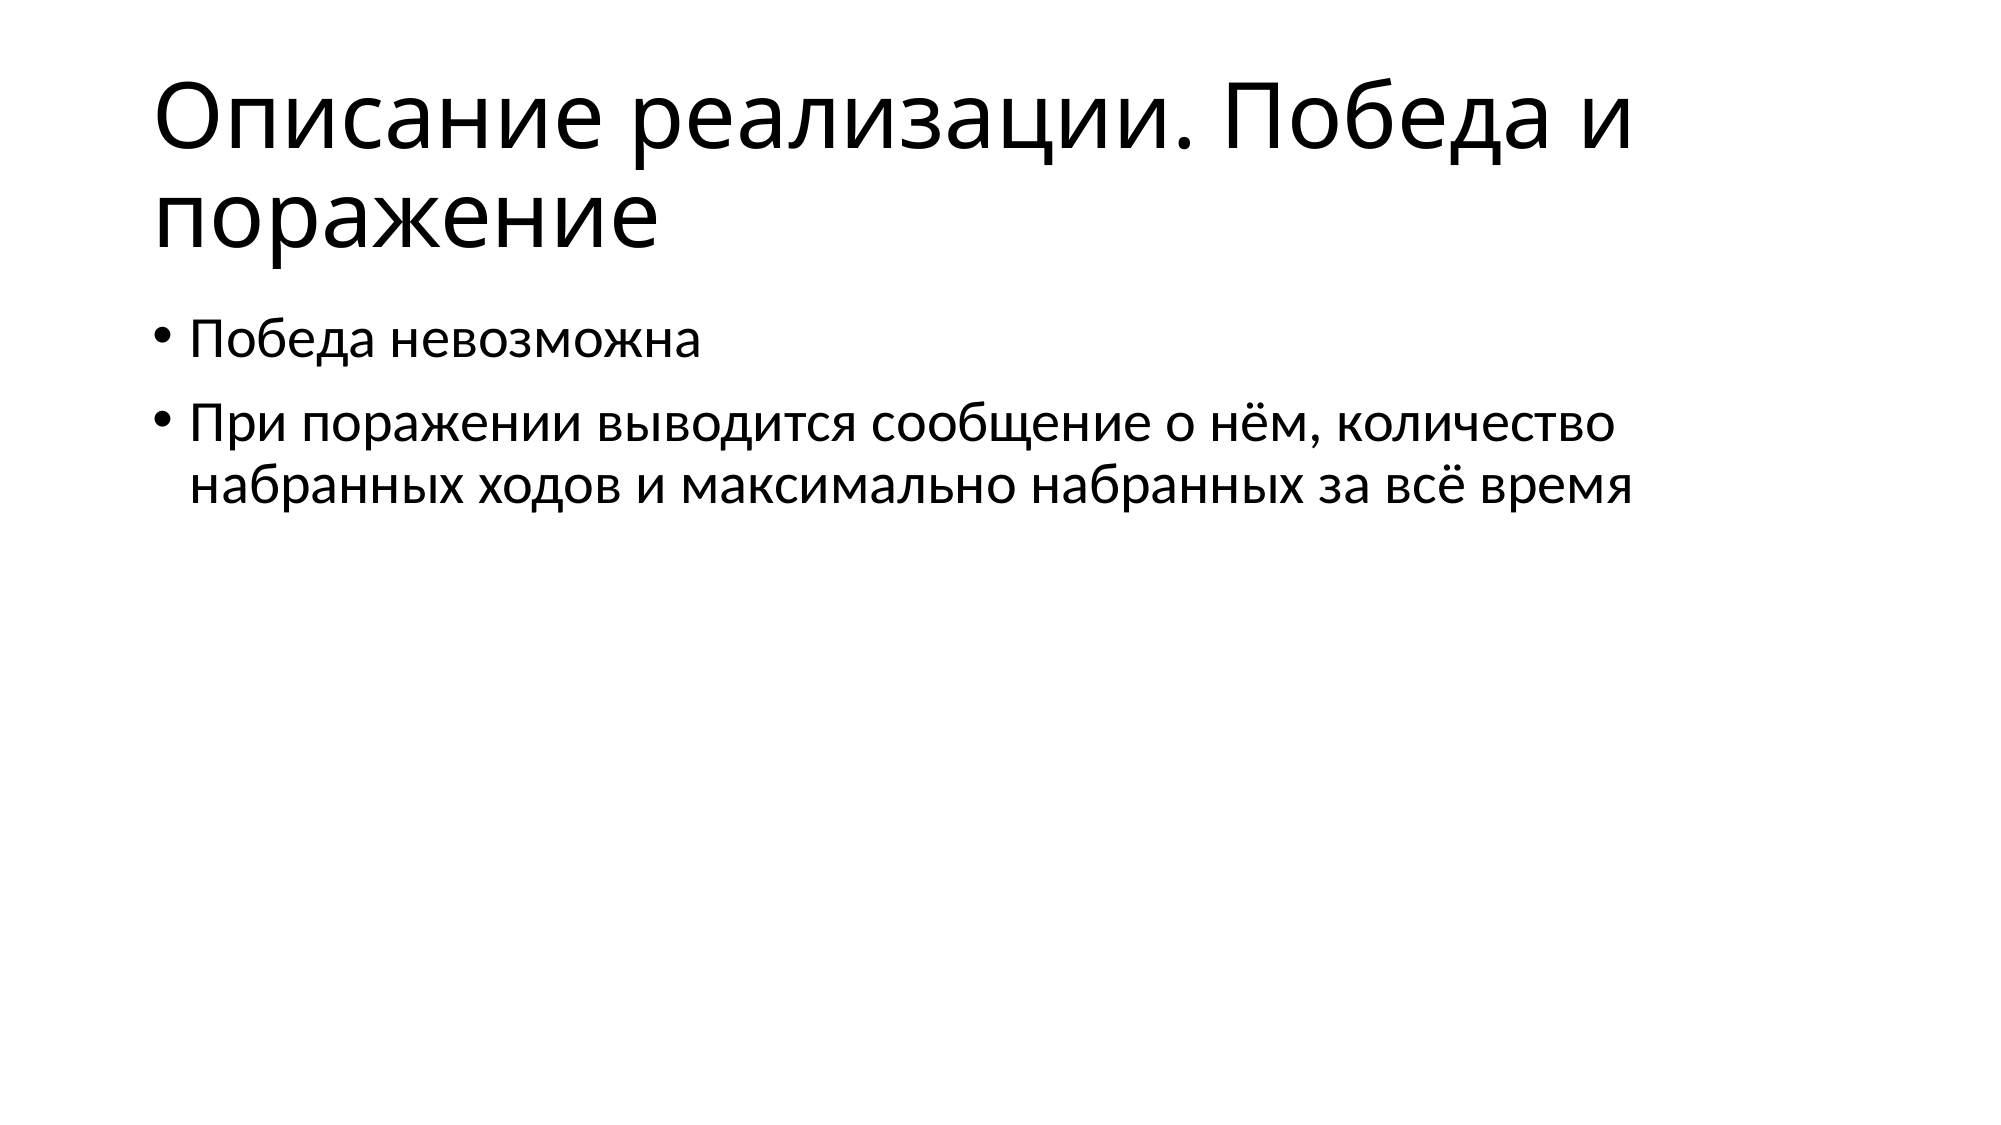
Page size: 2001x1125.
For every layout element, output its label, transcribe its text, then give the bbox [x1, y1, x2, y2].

title Описание реализации. Победа и поражение [137, 59, 1863, 278]
list Победа невозможна При поражении выводится сообщение о нём, количество набранных ходов и максимально набранных за всё время [137, 299, 1863, 1014]
